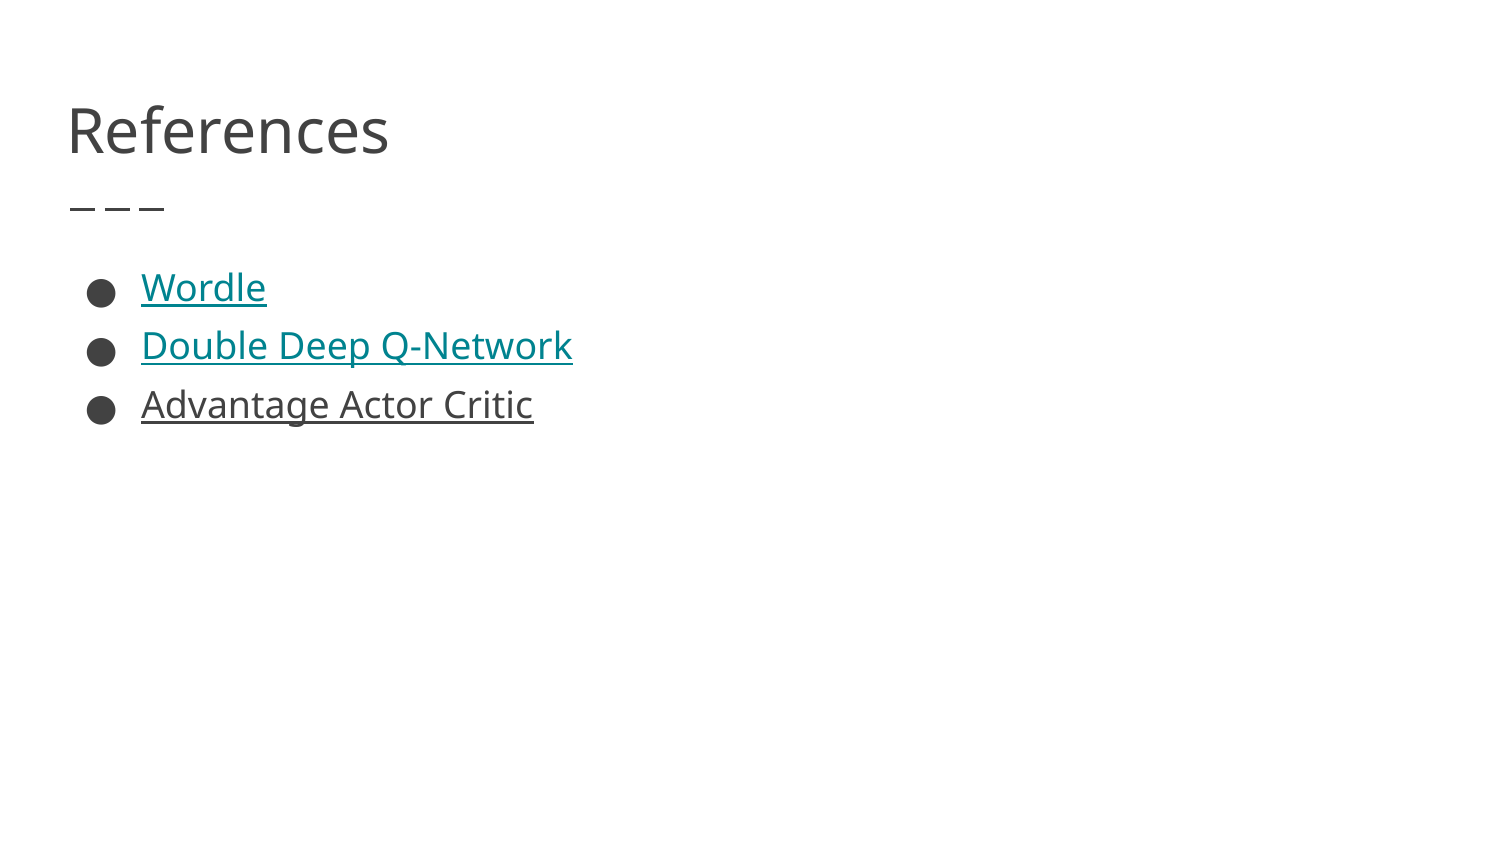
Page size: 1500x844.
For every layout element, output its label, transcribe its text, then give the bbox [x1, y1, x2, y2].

list Wordle Double Deep Q-Network Advantage Actor Critic [51, 240, 1449, 750]
title References [51, 61, 1449, 182]
